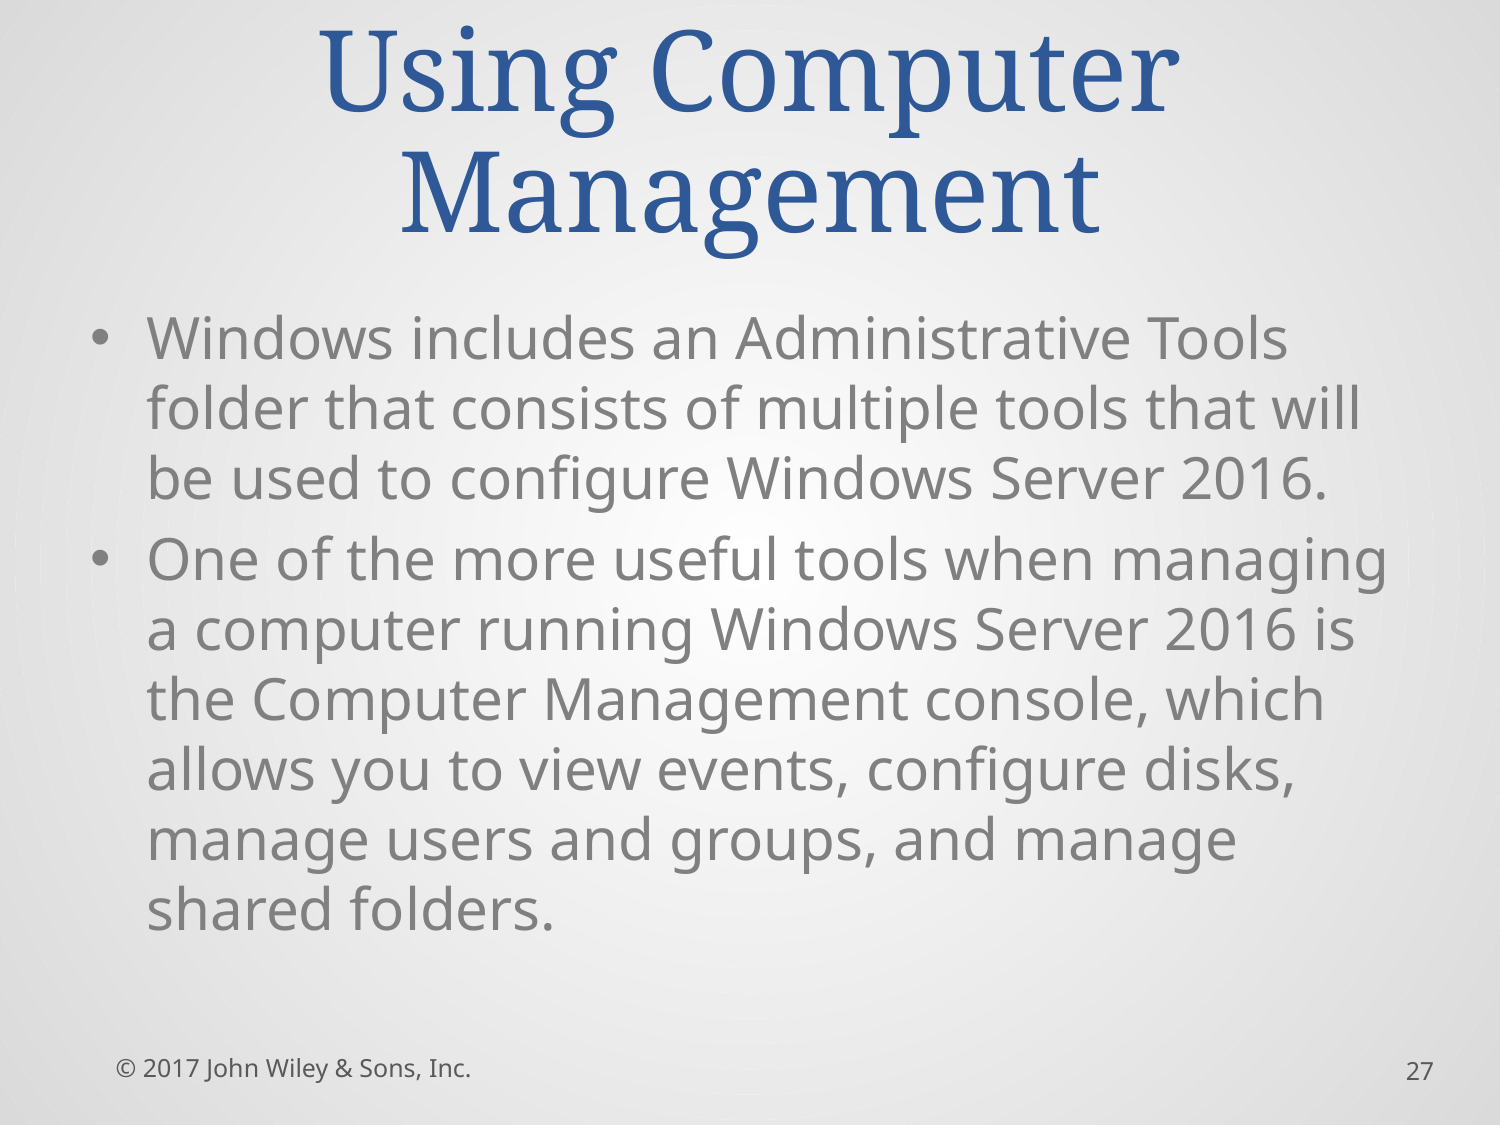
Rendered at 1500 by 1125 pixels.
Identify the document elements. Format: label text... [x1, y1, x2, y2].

title Using Computer Management [75, 0, 1425, 263]
list Windows includes an Administrative Tools folder that consists of multiple tools that will be used to configure Windows Server 2016. One of the more useful tools when managing a computer running Windows Server 2016 is the Computer Management console, which allows you to view events, configure disks, manage users and groups, and manage shared folders. [75, 293, 1425, 1005]
slide_number 27 [1401, 1042, 1494, 1103]
footer © 2017 John Wiley & Sons, Inc. [108, 1037, 576, 1098]
